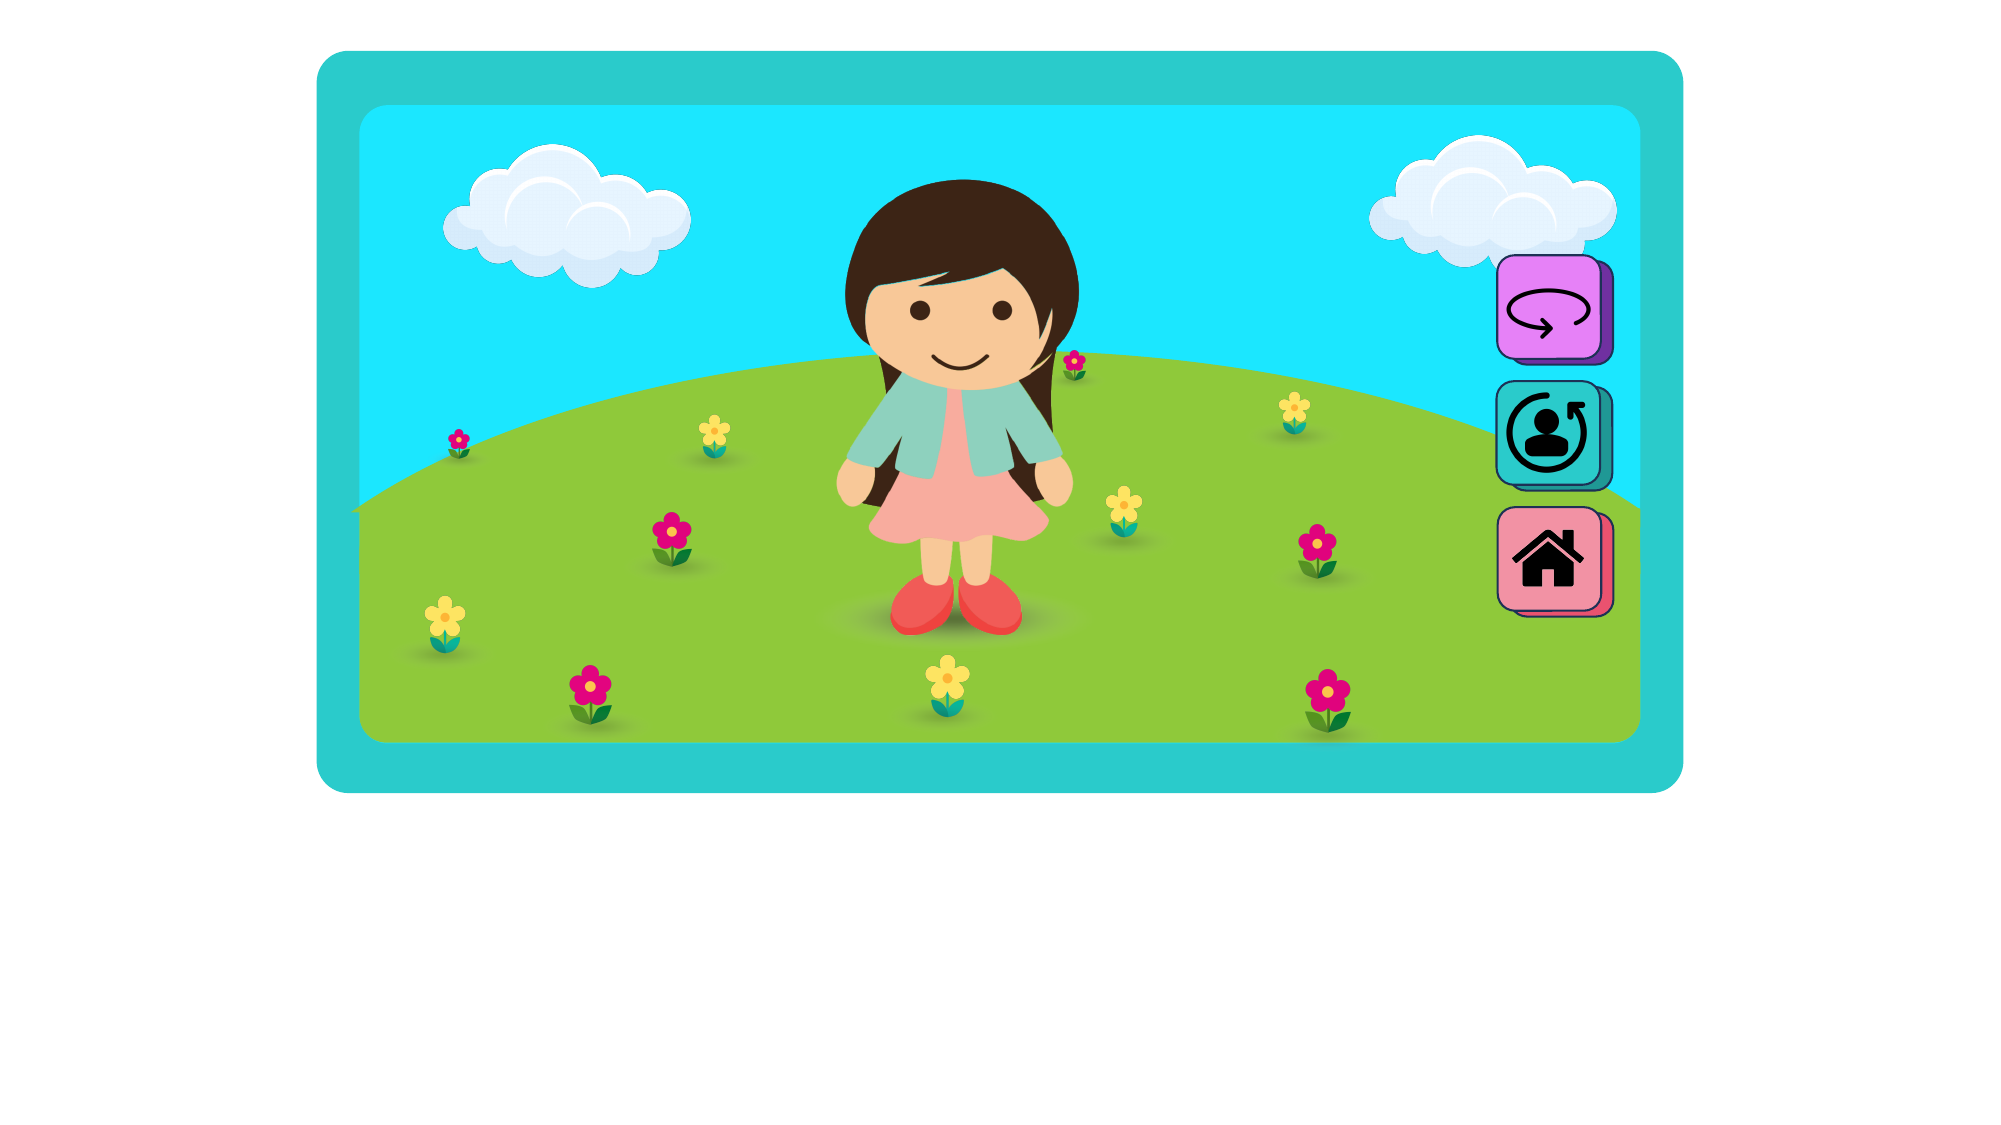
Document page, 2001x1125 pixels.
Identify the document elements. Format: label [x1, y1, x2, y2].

text_box [222, 50, 1773, 1074]
